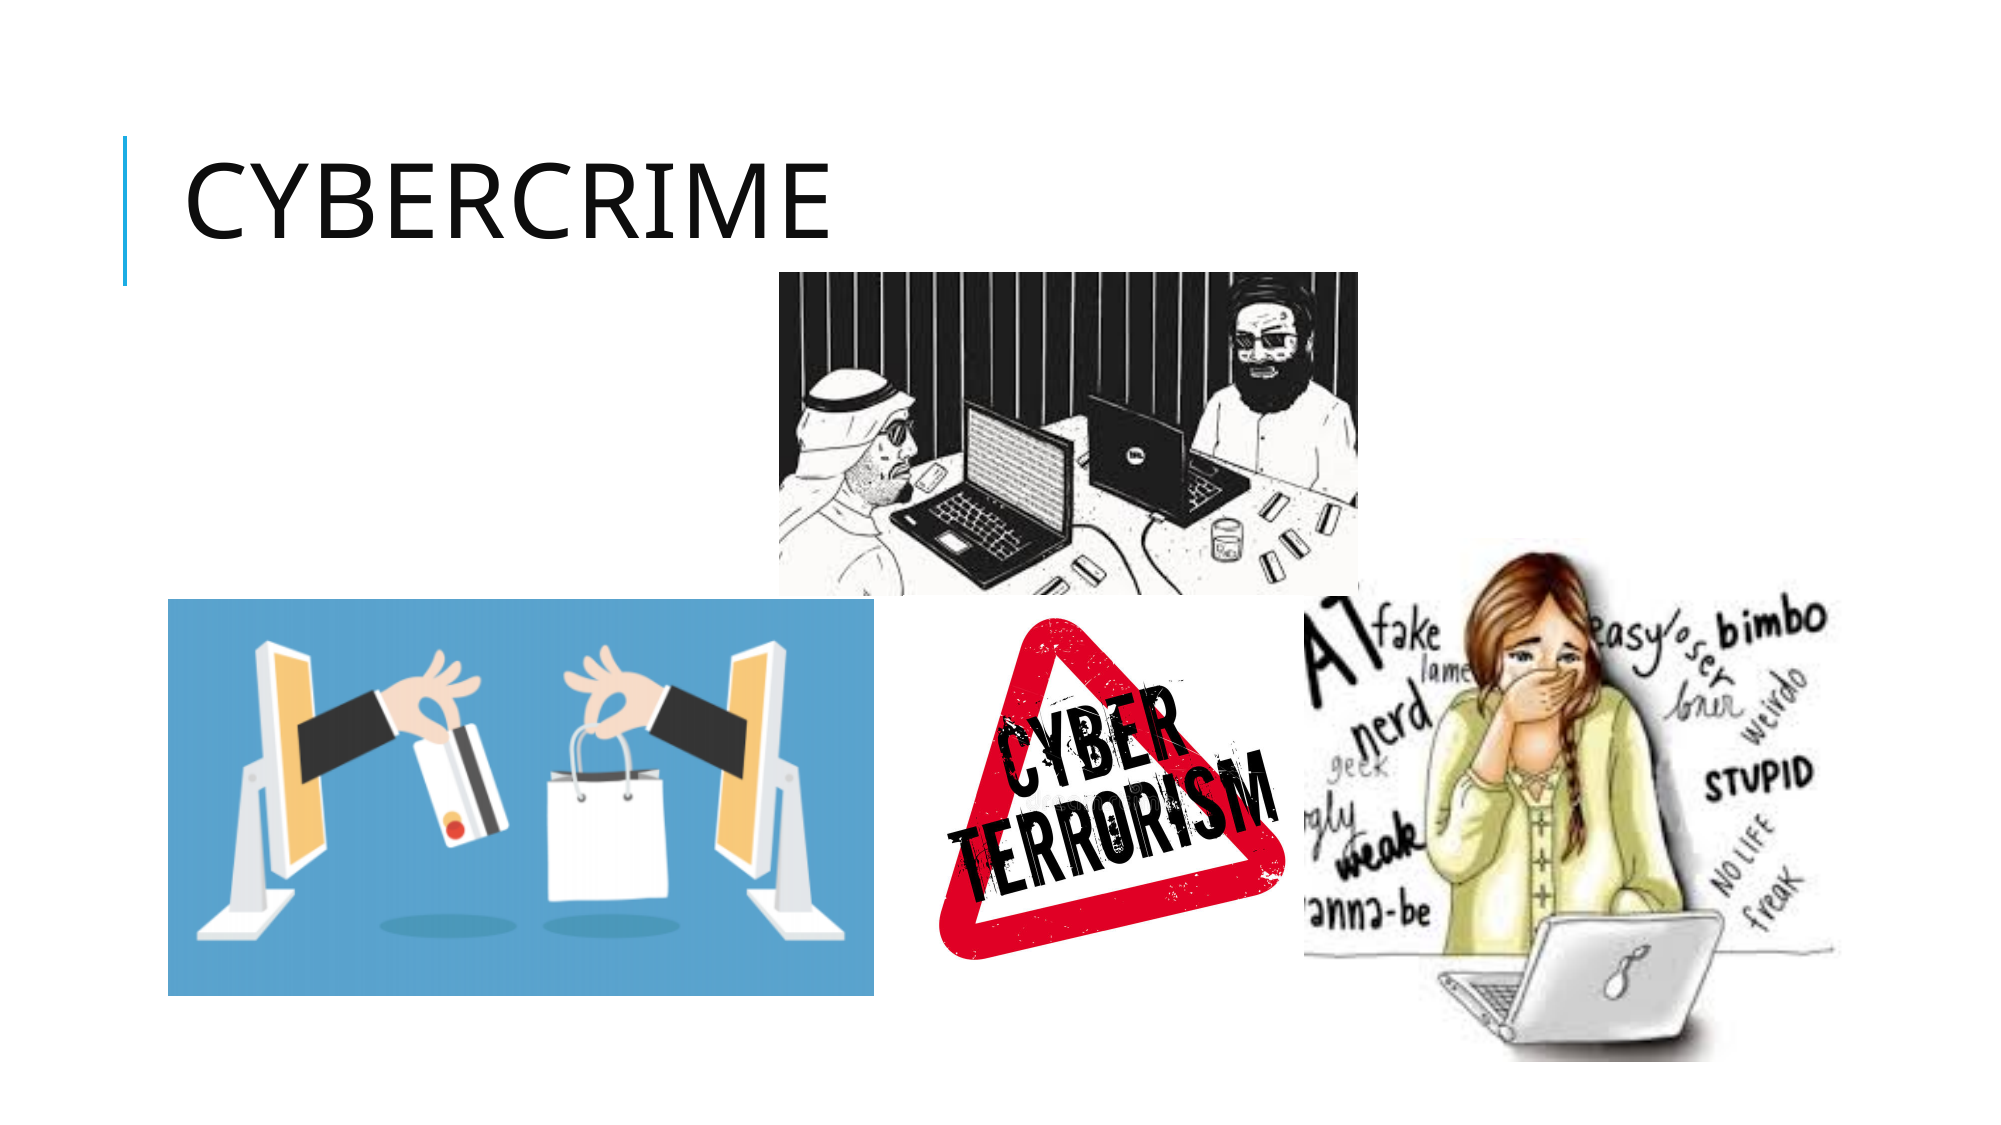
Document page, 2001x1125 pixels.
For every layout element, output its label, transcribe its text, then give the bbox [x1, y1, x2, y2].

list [167, 599, 874, 997]
title cybercrime [168, 85, 1763, 332]
picture [779, 271, 1876, 1063]
